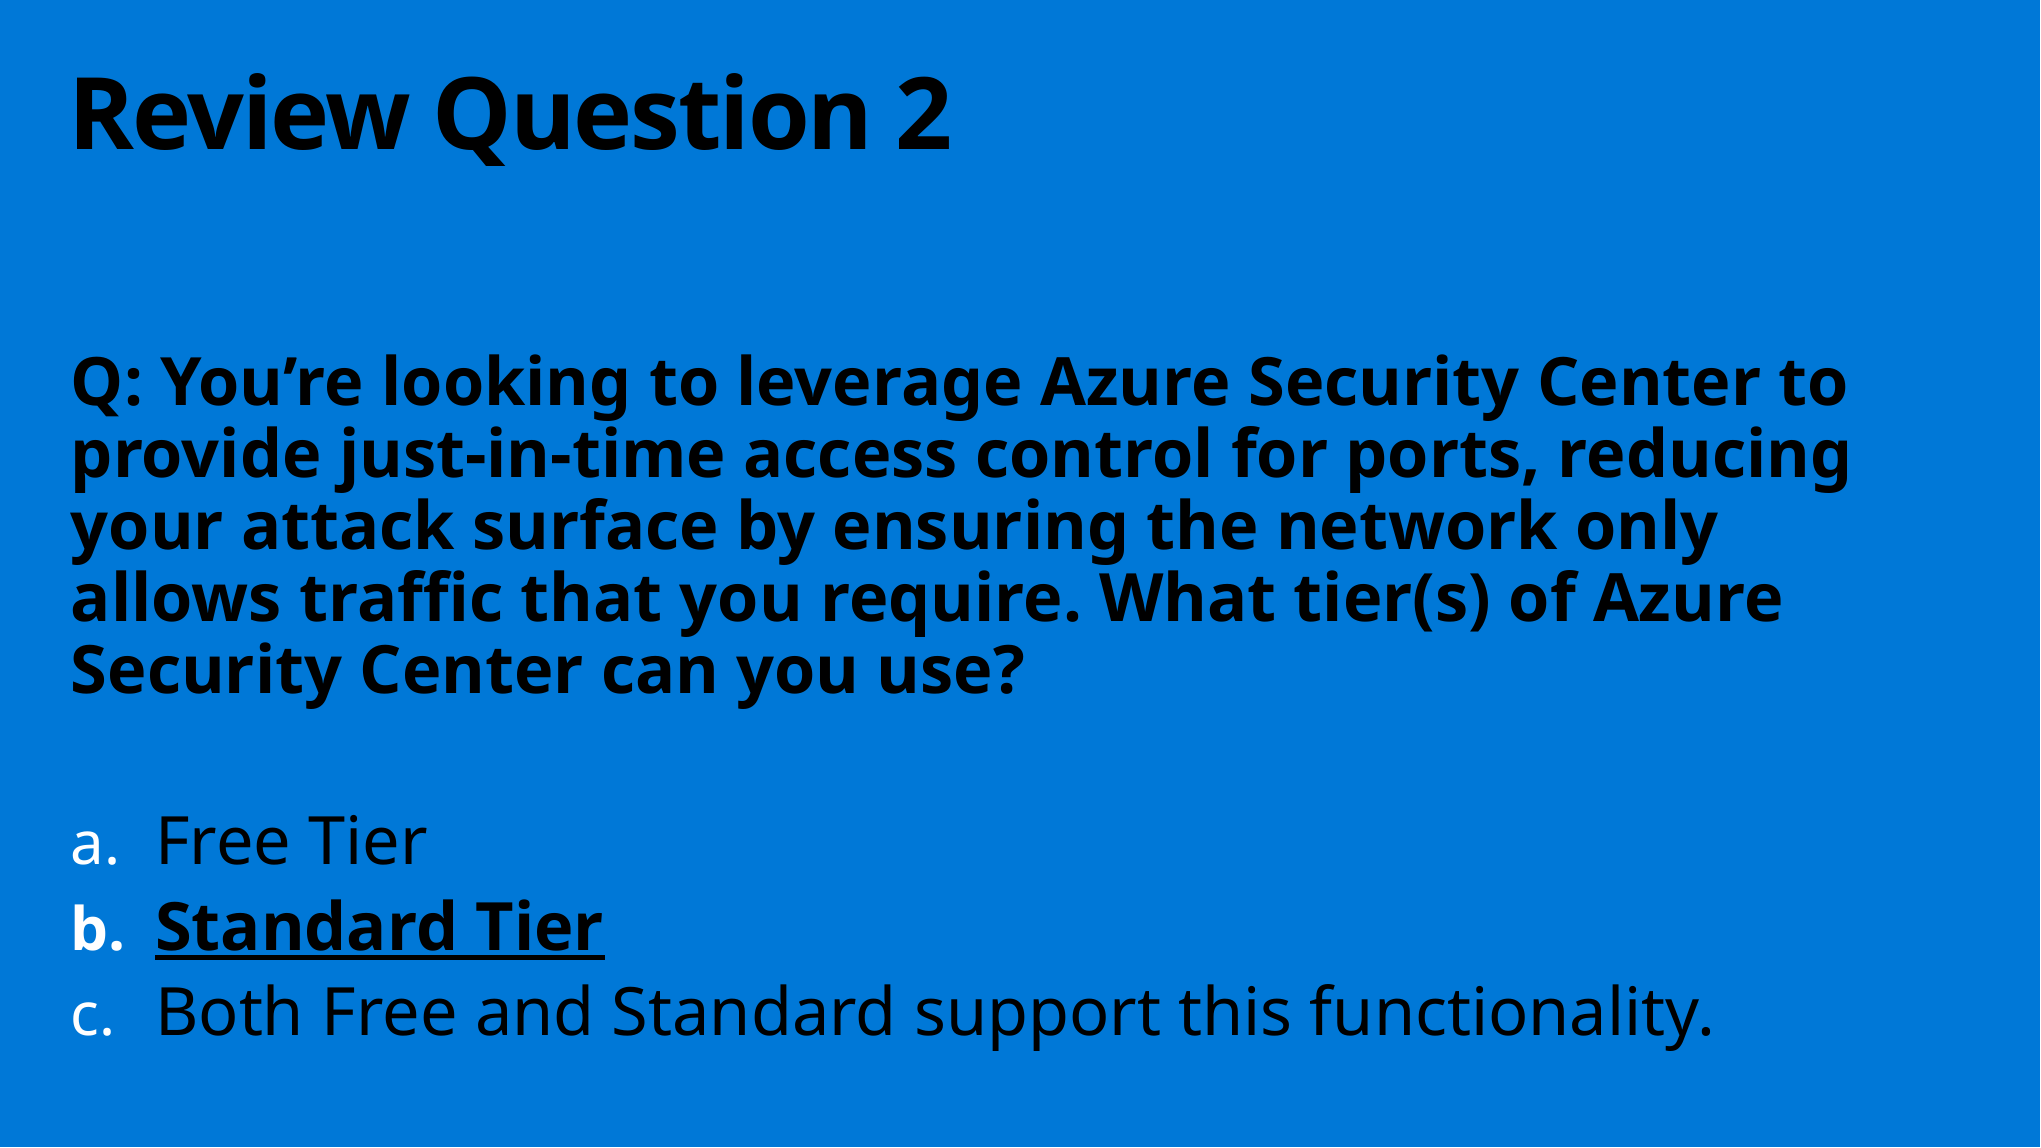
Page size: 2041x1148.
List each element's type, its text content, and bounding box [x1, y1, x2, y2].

title Review Question 2 [44, 48, 1996, 199]
list Q: You’re looking to leverage Azure Security Center to provide just-in-time access control for ports, reducing your attack surface by ensuring the network only allows traffic that you require. What tier(s) of Azure Security Center can you use? Free Tier Standard Tier Both Free and Standard support this functionality. [46, 333, 1890, 1087]
